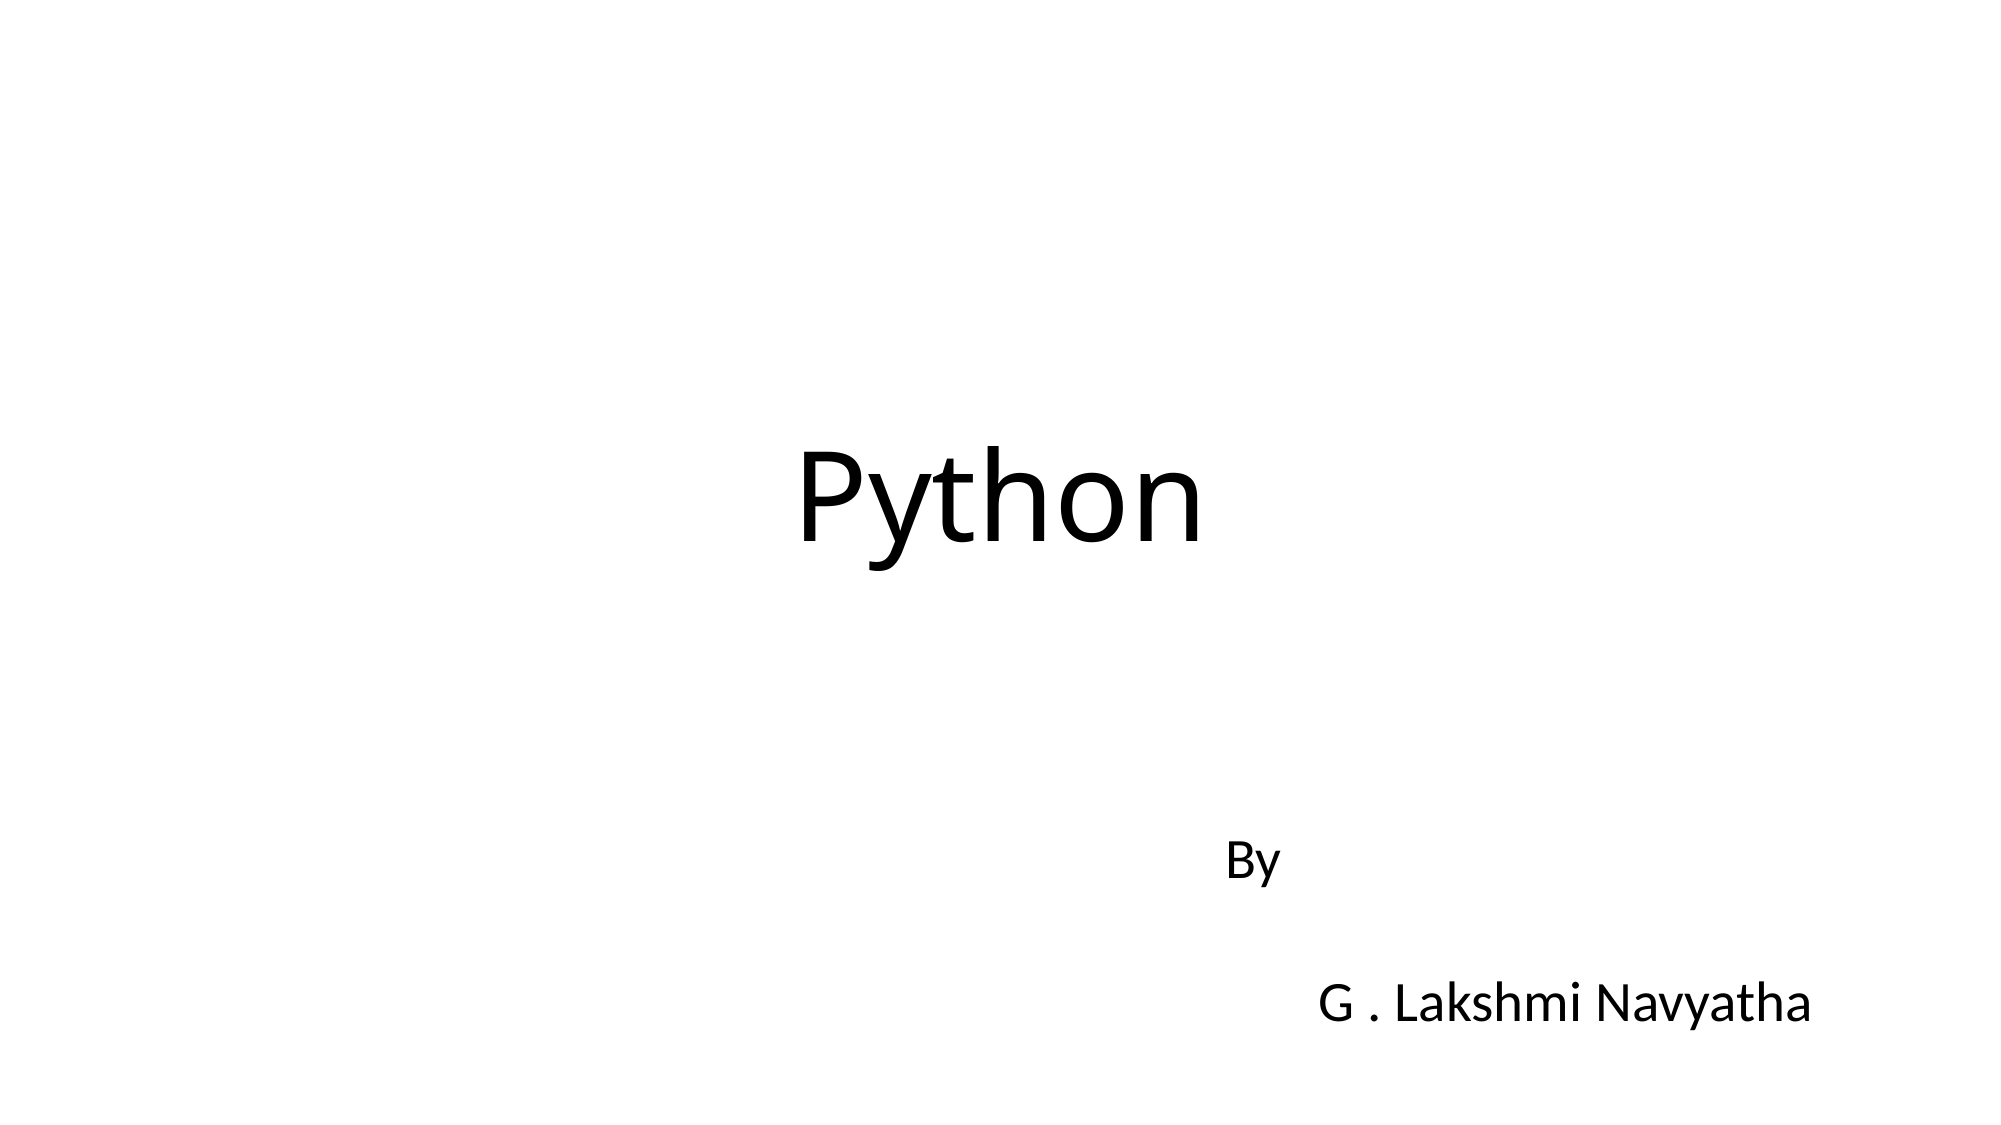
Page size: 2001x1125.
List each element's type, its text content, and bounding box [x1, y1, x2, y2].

subtitle By G . Lakshmi Navyatha [1207, 821, 1924, 1043]
title Python [249, 184, 1750, 576]
